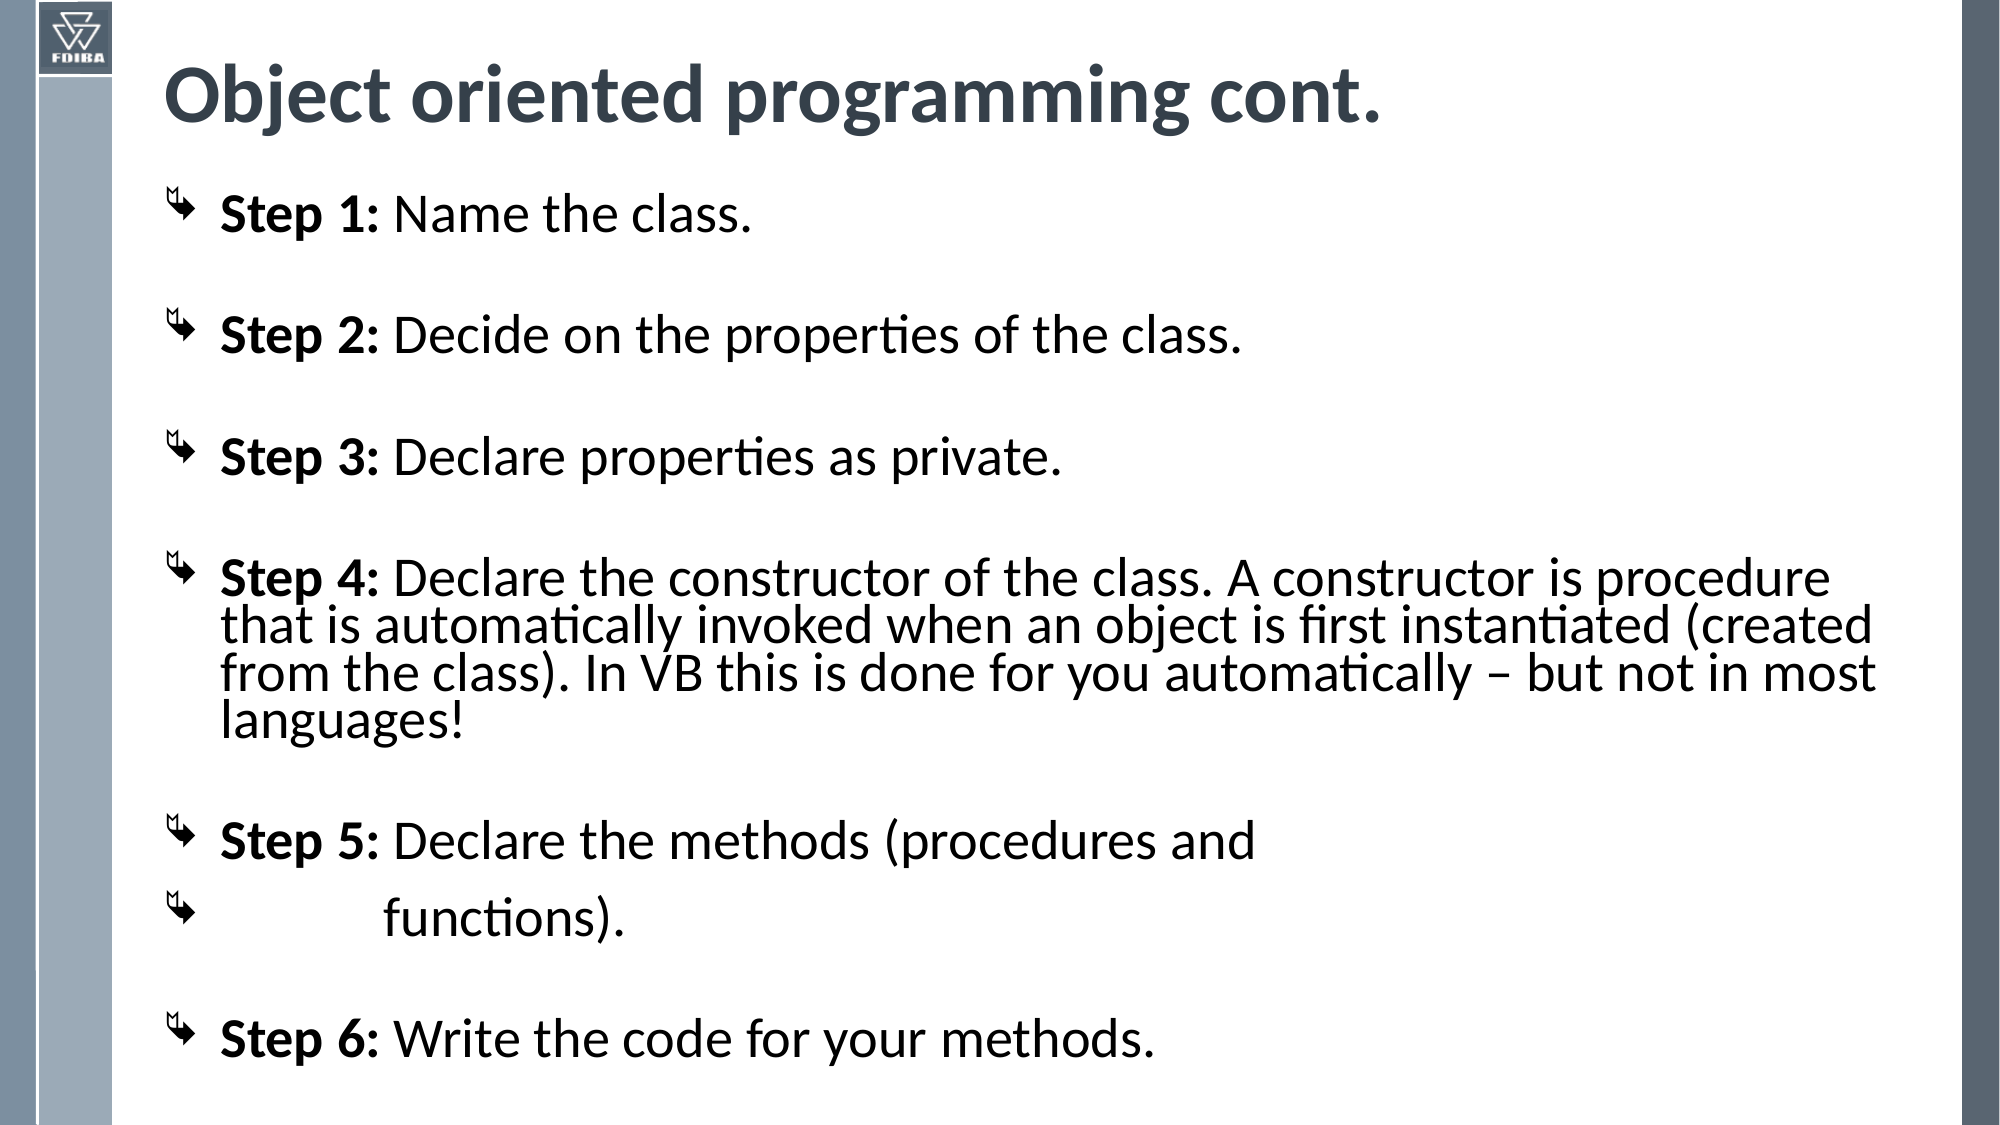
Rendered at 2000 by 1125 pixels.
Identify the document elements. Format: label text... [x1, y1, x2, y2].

picture [41, 10, 108, 67]
title Object oriented programming cont. [149, 29, 1938, 149]
text_box Step 1: Name the class. Step 2: Decide on the properties of the class. Step 3: Declare properties as private. Step 4: Declare the constructor of the class. A constructor is procedure that is automatically invoked when an object is first instantiated (created from the class). In VB this is done for you automatically – but not in most languages! Step 5: Declare the methods (procedures and functions). Step 6: Write the code for your methods. [148, 187, 1938, 1075]
